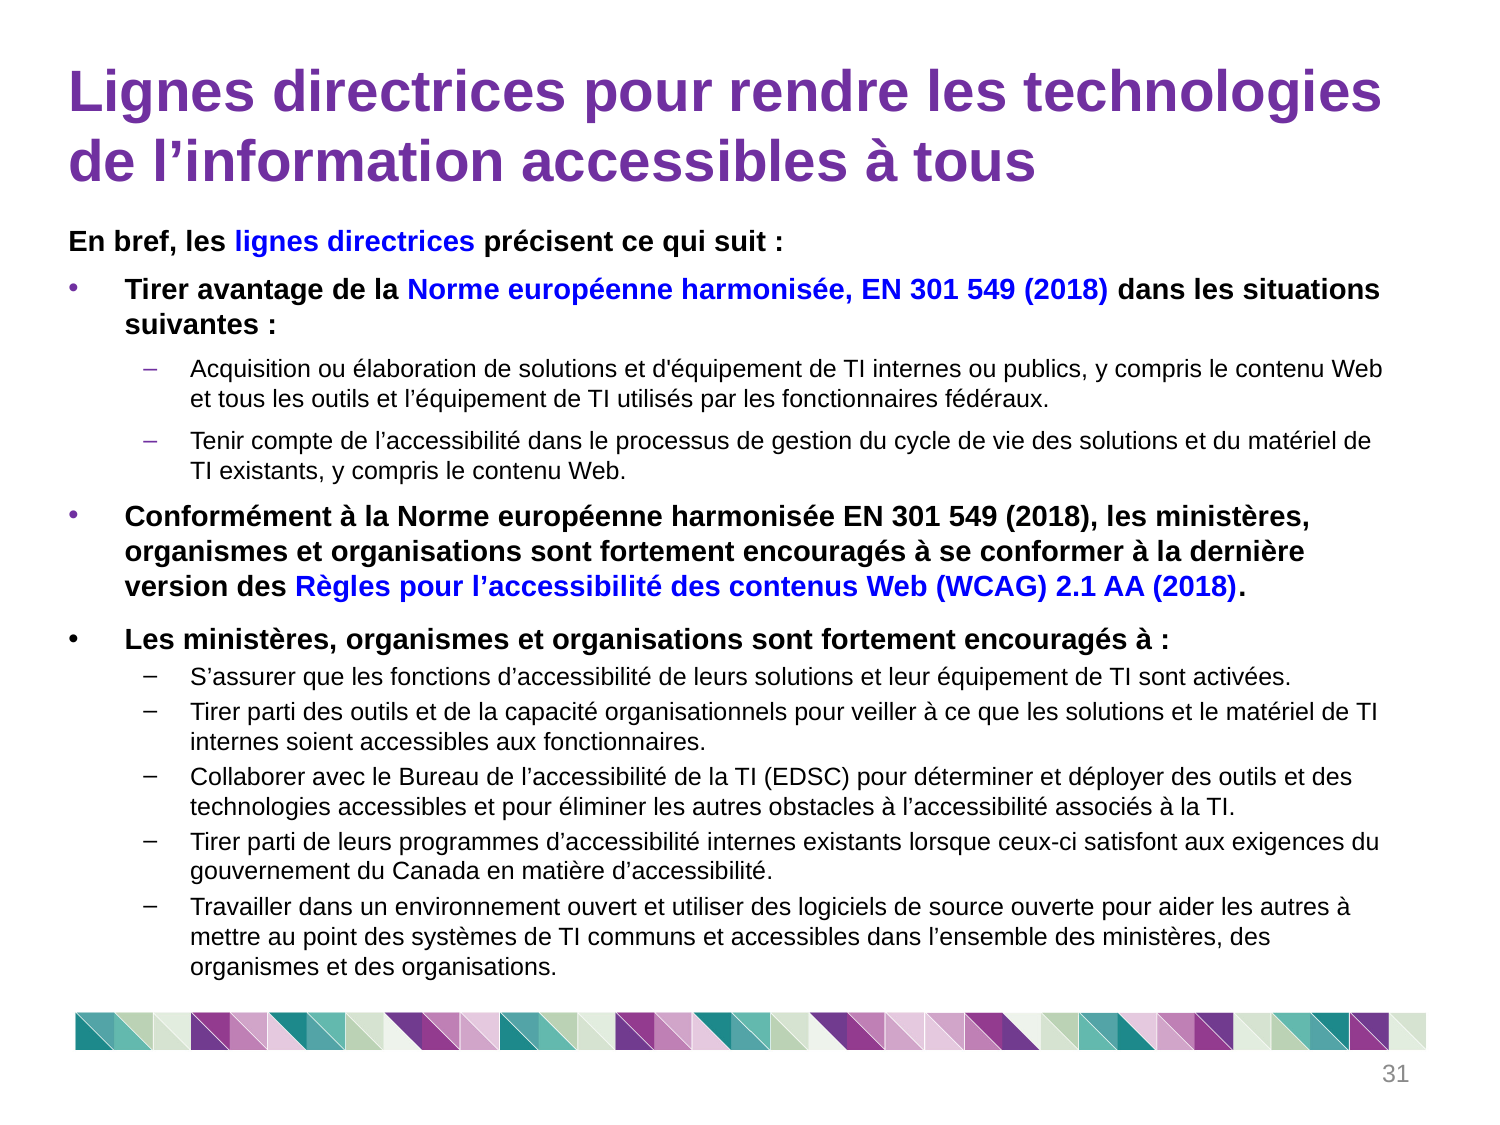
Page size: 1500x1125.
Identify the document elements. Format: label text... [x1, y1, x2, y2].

list En bref, les lignes directrices précisent ce qui suit : Tirer avantage de la Norme européenne harmonisée, EN 301 549 (2018) dans les situations suivantes : Acquisition ou élaboration de solutions et d'équipement de TI internes ou publics, y compris le contenu Web et tous les outils et l’équipement de TI utilisés par les fonctionnaires fédéraux. Tenir compte de l’accessibilité dans le processus de gestion du cycle de vie des solutions et du matériel de TI existants, y compris le contenu Web. Conformément à la Norme européenne harmonisée EN 301 549 (2018), les ministères, organismes et organisations sont fortement encouragés à se conformer à la dernière version des Règles pour l’accessibilité des contenus Web (WCAG) 2.1 AA (2018). Les ministères, organismes et organisations sont fortement encouragés à : S’assurer que les fonctions d’accessibilité de leurs solutions et leur équipement de TI sont activées. Tirer parti des outils et de la capacité organisationnels pour veiller à ce que les solutions et le matériel de TI internes soient accessibles aux fonctionnaires. Collaborer avec le Bureau de l’accessibilité de la TI (EDSC) pour déterminer et déployer des outils et des technologies accessibles et pour éliminer les autres obstacles à l’accessibilité associés à la TI. Tirer parti de leurs programmes d’accessibilité internes existants lorsque ceux-ci satisfont aux exigences du gouvernement du Canada en matière d’accessibilité. Travailler dans un environnement ouvert et utiliser des logiciels de source ouverte pour aider les autres à mettre au point des systèmes de TI communs et accessibles dans l’ensemble des ministères, des organismes et des organisations. [53, 214, 1404, 993]
picture [0, 0, 1500, 1125]
title Lignes directrices pour rendre les technologies de l’information accessibles à tous [53, 29, 1404, 214]
slide_number 31 [1074, 1042, 1425, 1103]
